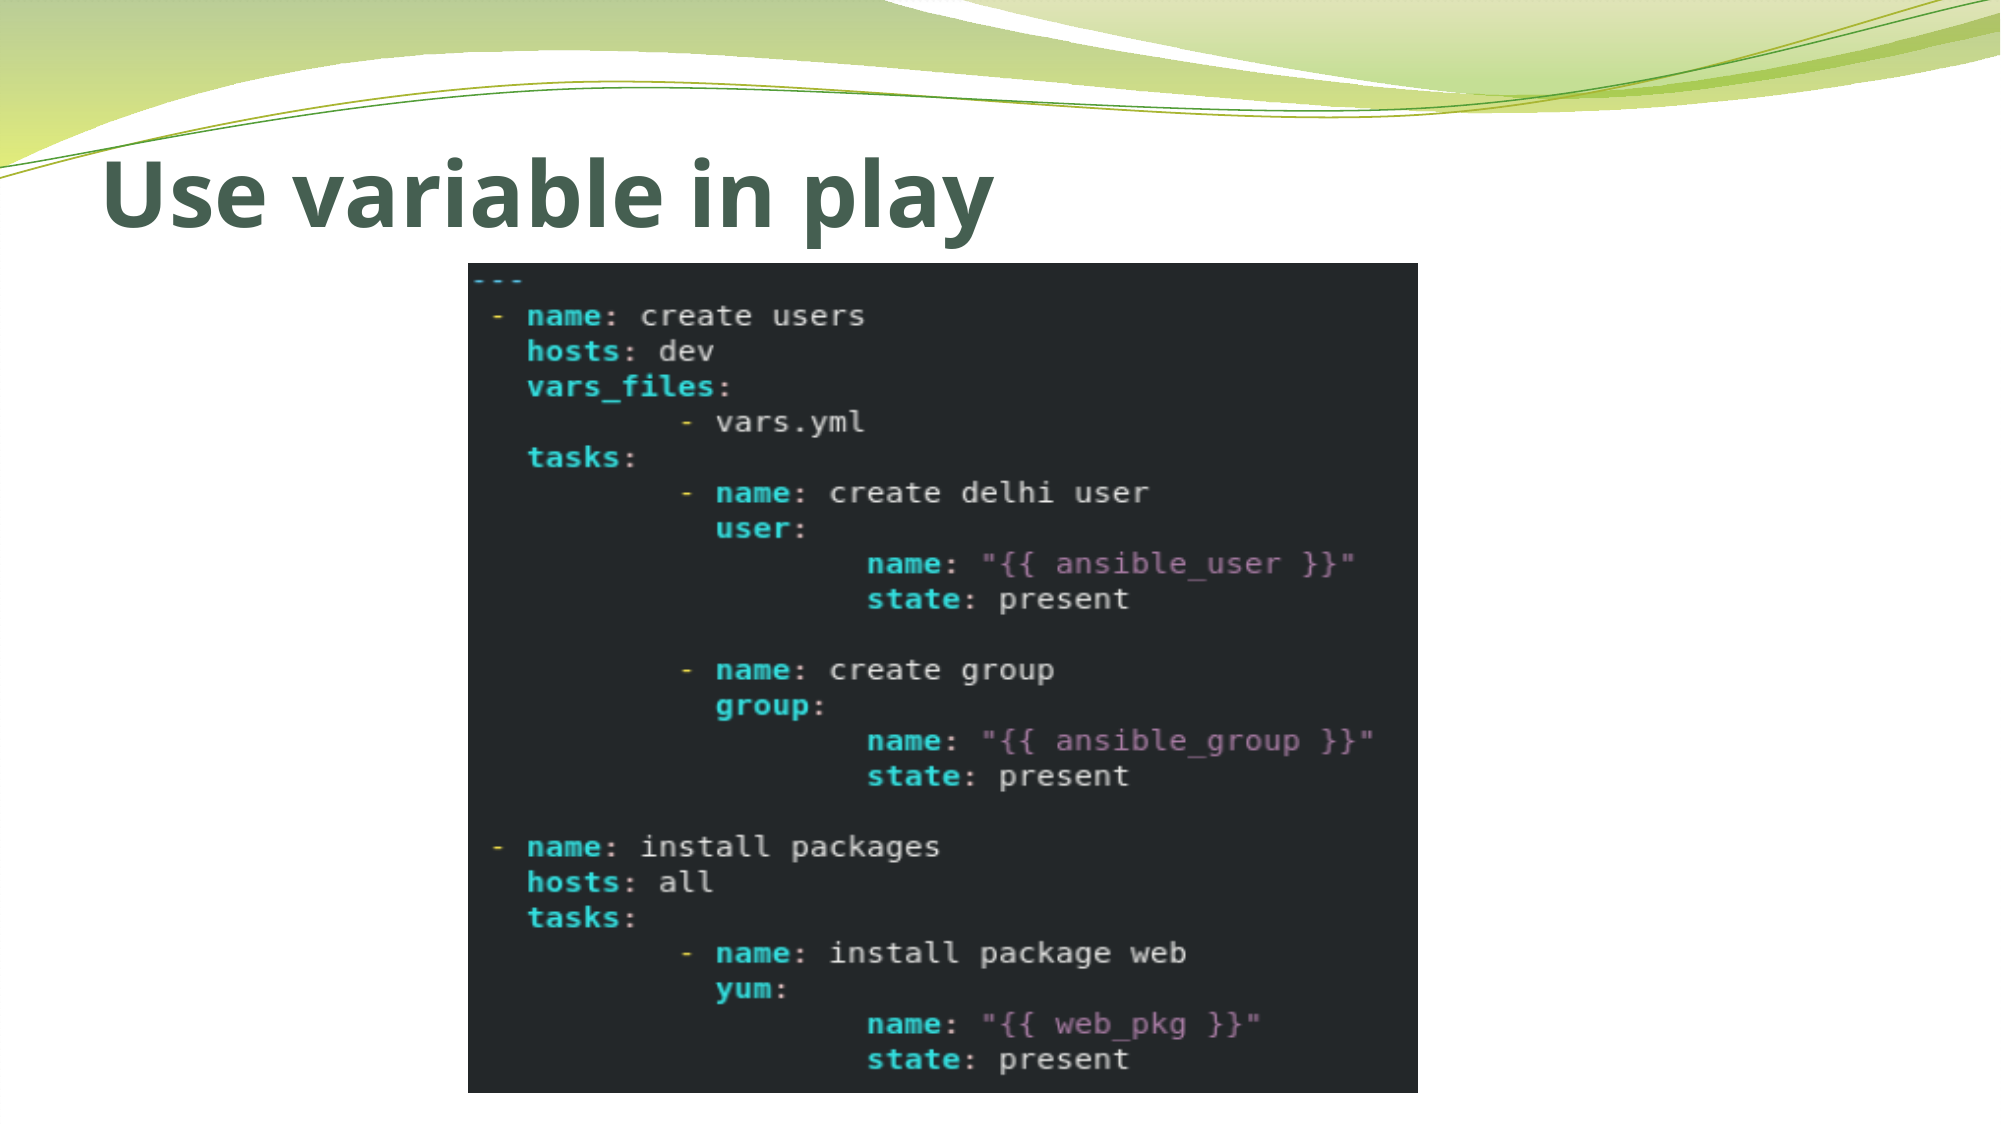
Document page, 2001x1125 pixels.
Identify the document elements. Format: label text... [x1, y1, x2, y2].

title Use variable in play [99, 58, 1900, 246]
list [468, 263, 1418, 1093]
